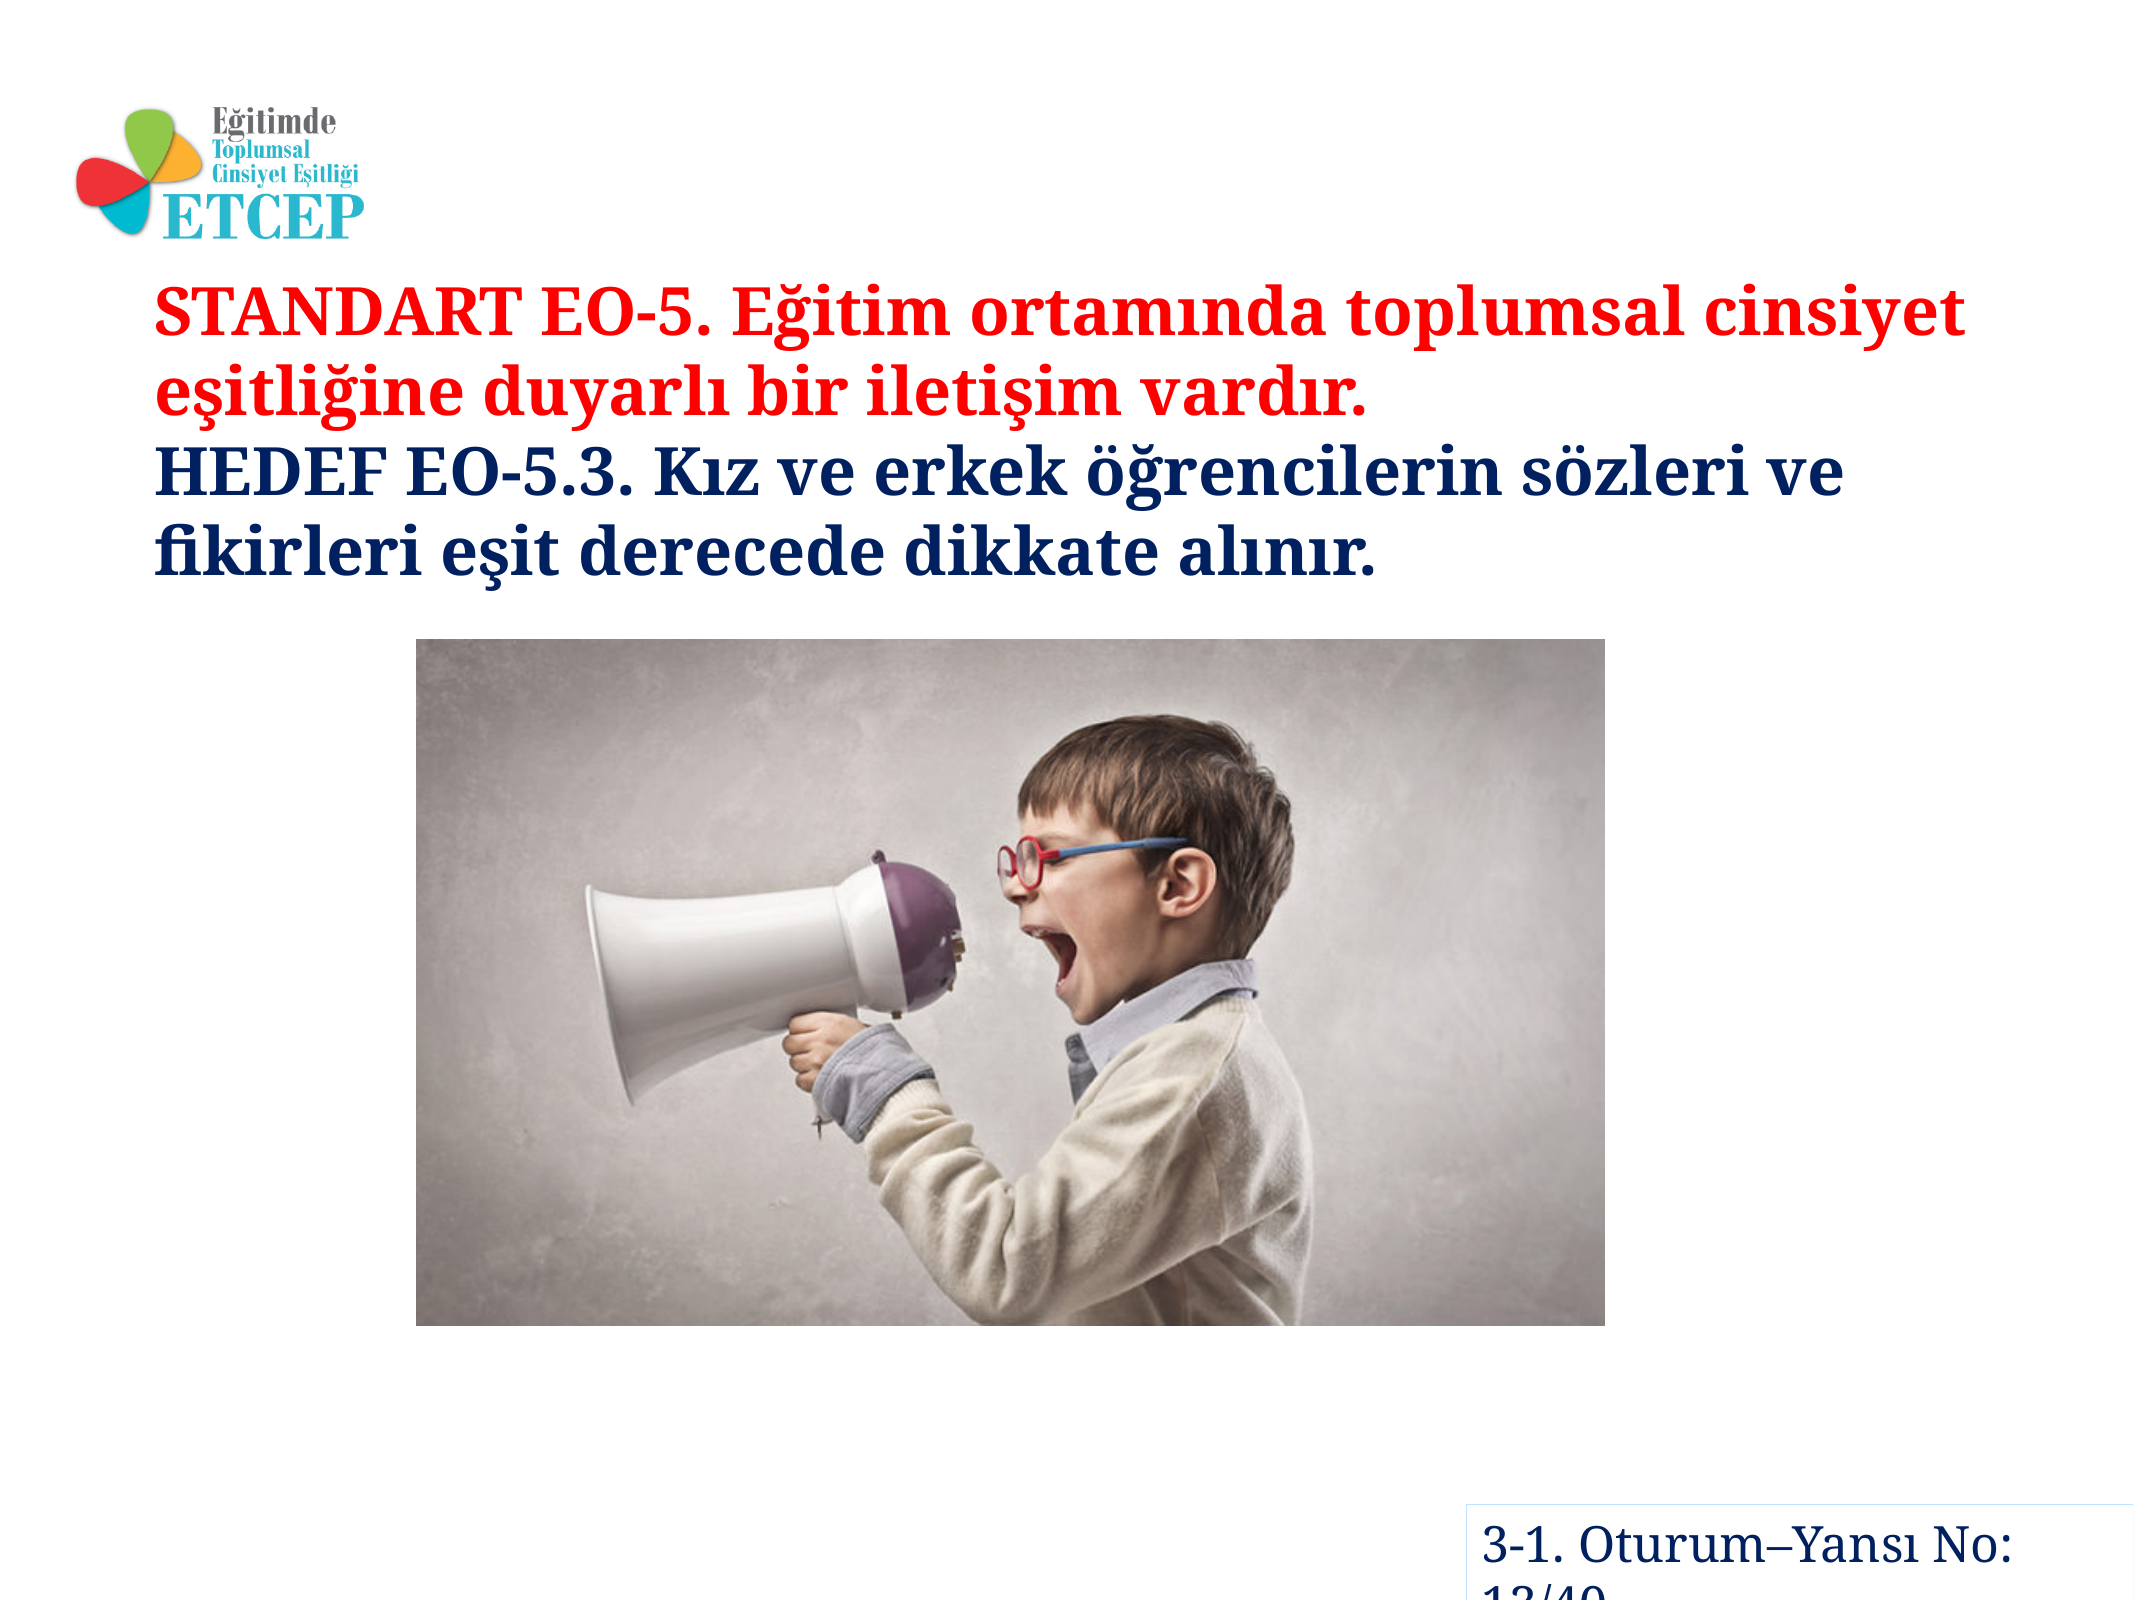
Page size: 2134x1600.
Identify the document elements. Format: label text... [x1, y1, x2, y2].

picture [72, 105, 364, 239]
text_box 3-1. Oturum–Yansı No: 13/40 [1466, 1504, 2134, 1600]
picture [416, 639, 1605, 1326]
title STANDART EO-5. Eğitim ortamında toplumsal cinsiyet eşitliğine duyarlı bir iletişim vardır. HEDEF EO-5.3. Kız ve erkek öğrencilerin sözleri ve fikirleri eşit derecede dikkate alınır. [154, 269, 1995, 607]
